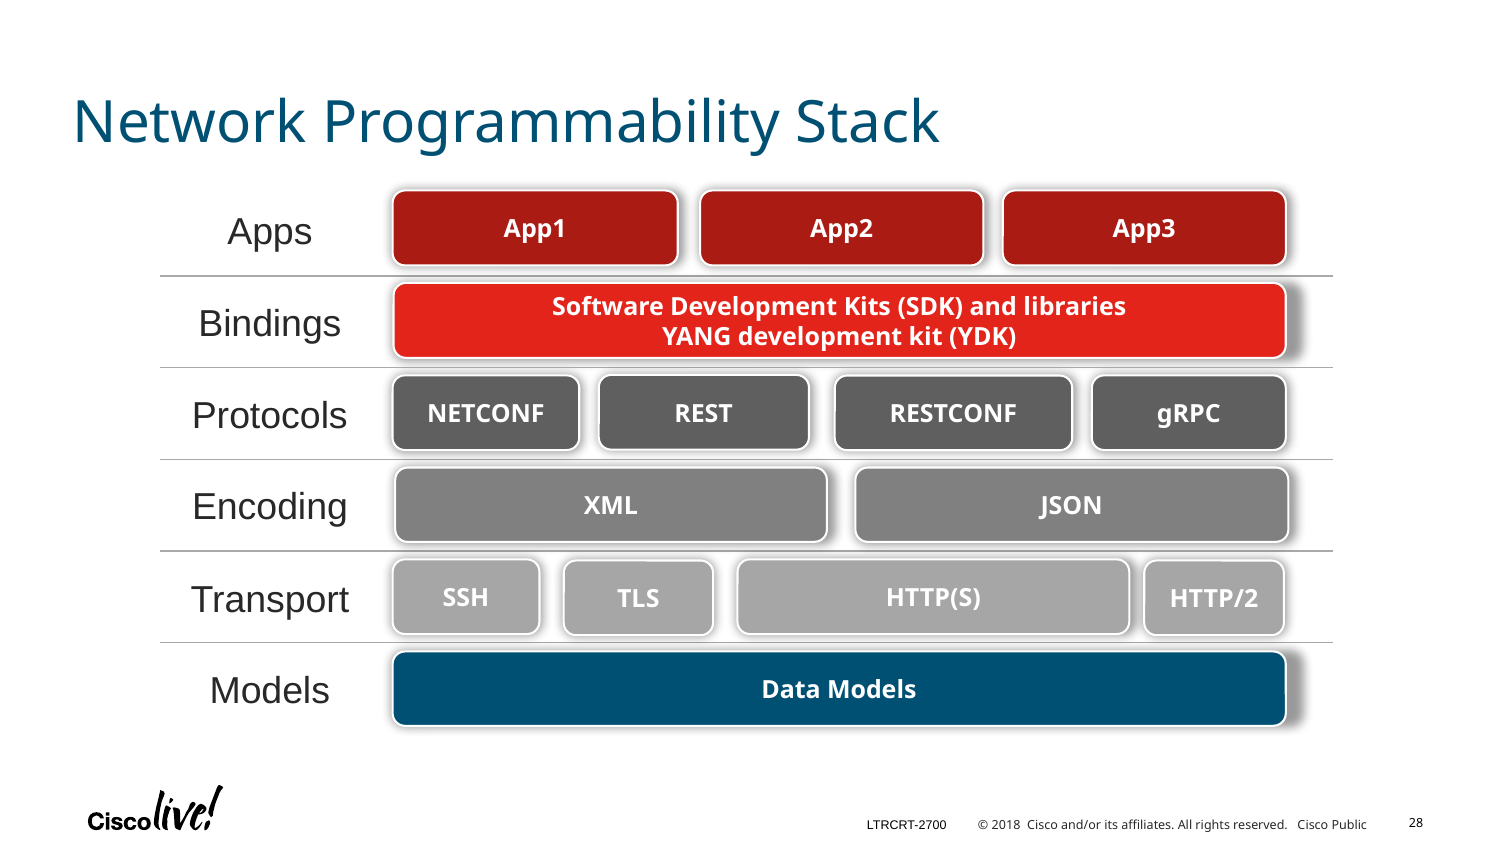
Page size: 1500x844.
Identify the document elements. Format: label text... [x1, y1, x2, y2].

text_box Software Development Kits (SDK) and libraries YANG development kit (YDK) [391, 284, 1288, 360]
text_box JSON [853, 468, 1291, 544]
text_box App2 [697, 188, 986, 268]
text_box HTTP(S) [735, 559, 1132, 637]
text_box App3 [1000, 188, 1288, 268]
text_box Data Models [390, 652, 1288, 728]
footer LTRCRT-2700 [856, 811, 975, 838]
text_box XML [393, 468, 830, 544]
text_box gRPC [1089, 376, 1288, 453]
text_box REST [596, 376, 812, 452]
slide_number 28 [1379, 801, 1439, 844]
text_box Transport [132, 567, 407, 627]
text_box Models [151, 659, 384, 719]
title Network Programmability Stack [57, 35, 1455, 162]
text_box Encoding [132, 475, 387, 535]
text_box RESTCONF [832, 376, 1075, 453]
text_box Protocols [132, 383, 384, 443]
text_box App1 [390, 188, 680, 268]
text_box NETCONF [390, 376, 582, 453]
text_box HTTP/2 [1142, 559, 1287, 638]
text_box Bindings [132, 291, 385, 352]
text_box TLS [561, 559, 716, 638]
text_box Apps [132, 199, 384, 259]
text_box SSH [391, 559, 542, 637]
